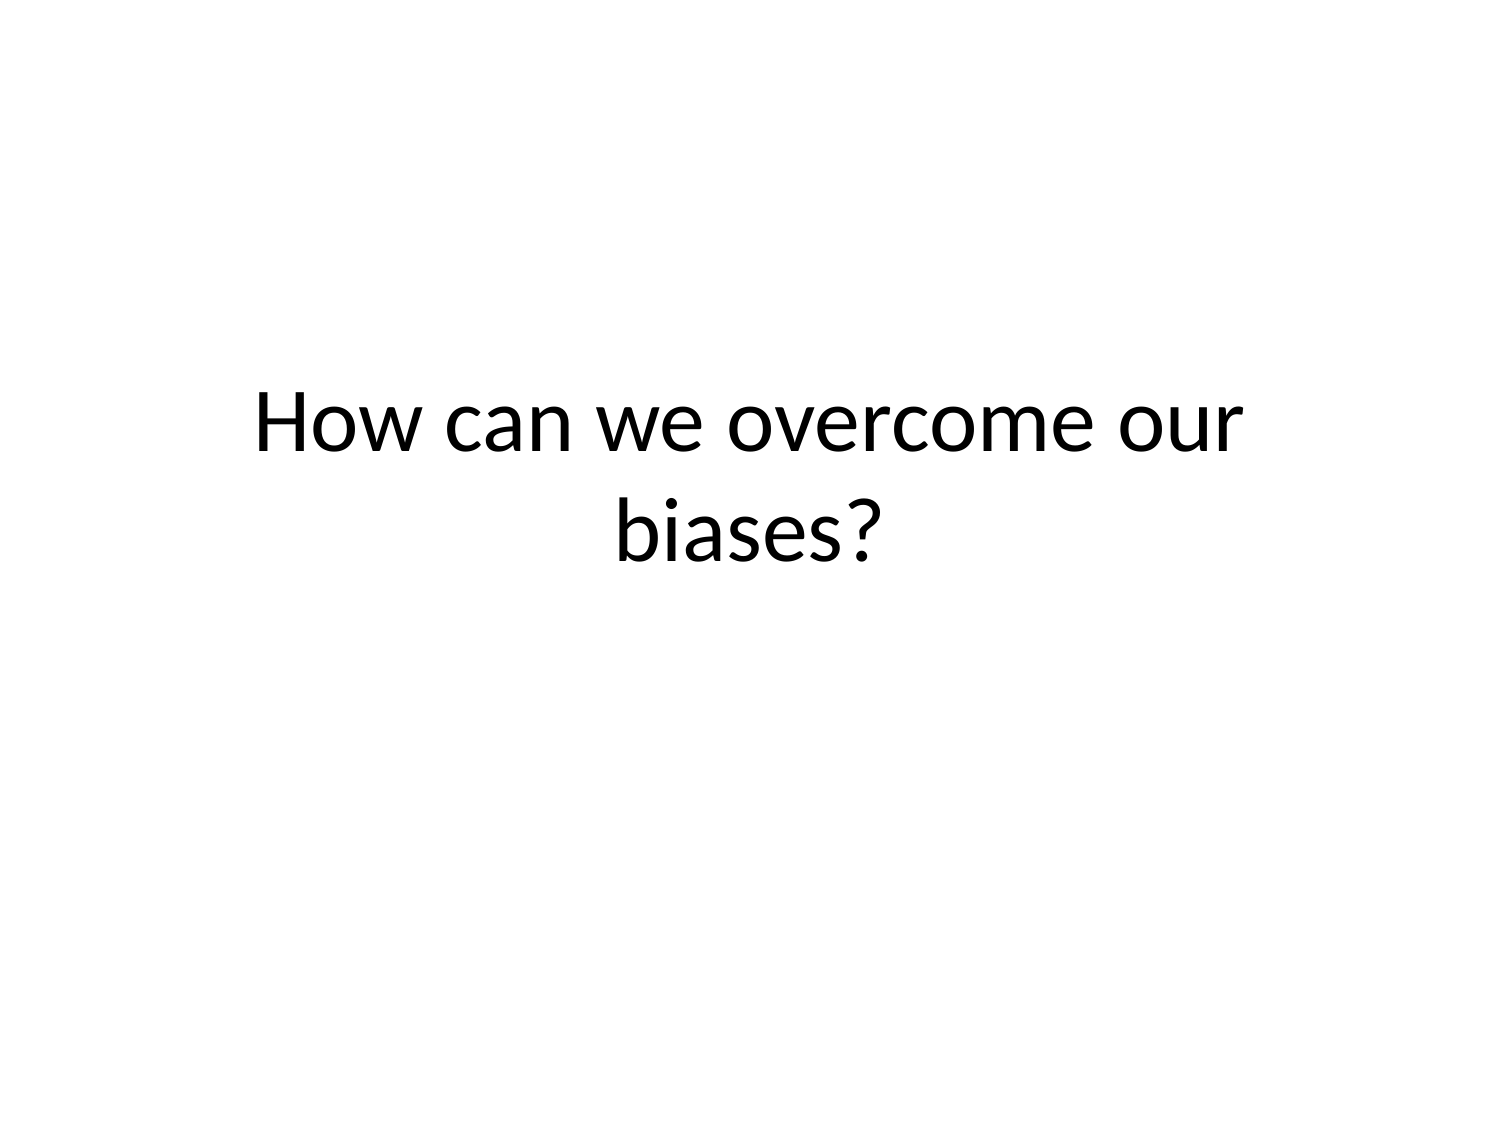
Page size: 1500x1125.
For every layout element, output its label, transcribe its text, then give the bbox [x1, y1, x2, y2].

title How can we overcome our biases? [112, 349, 1388, 591]
